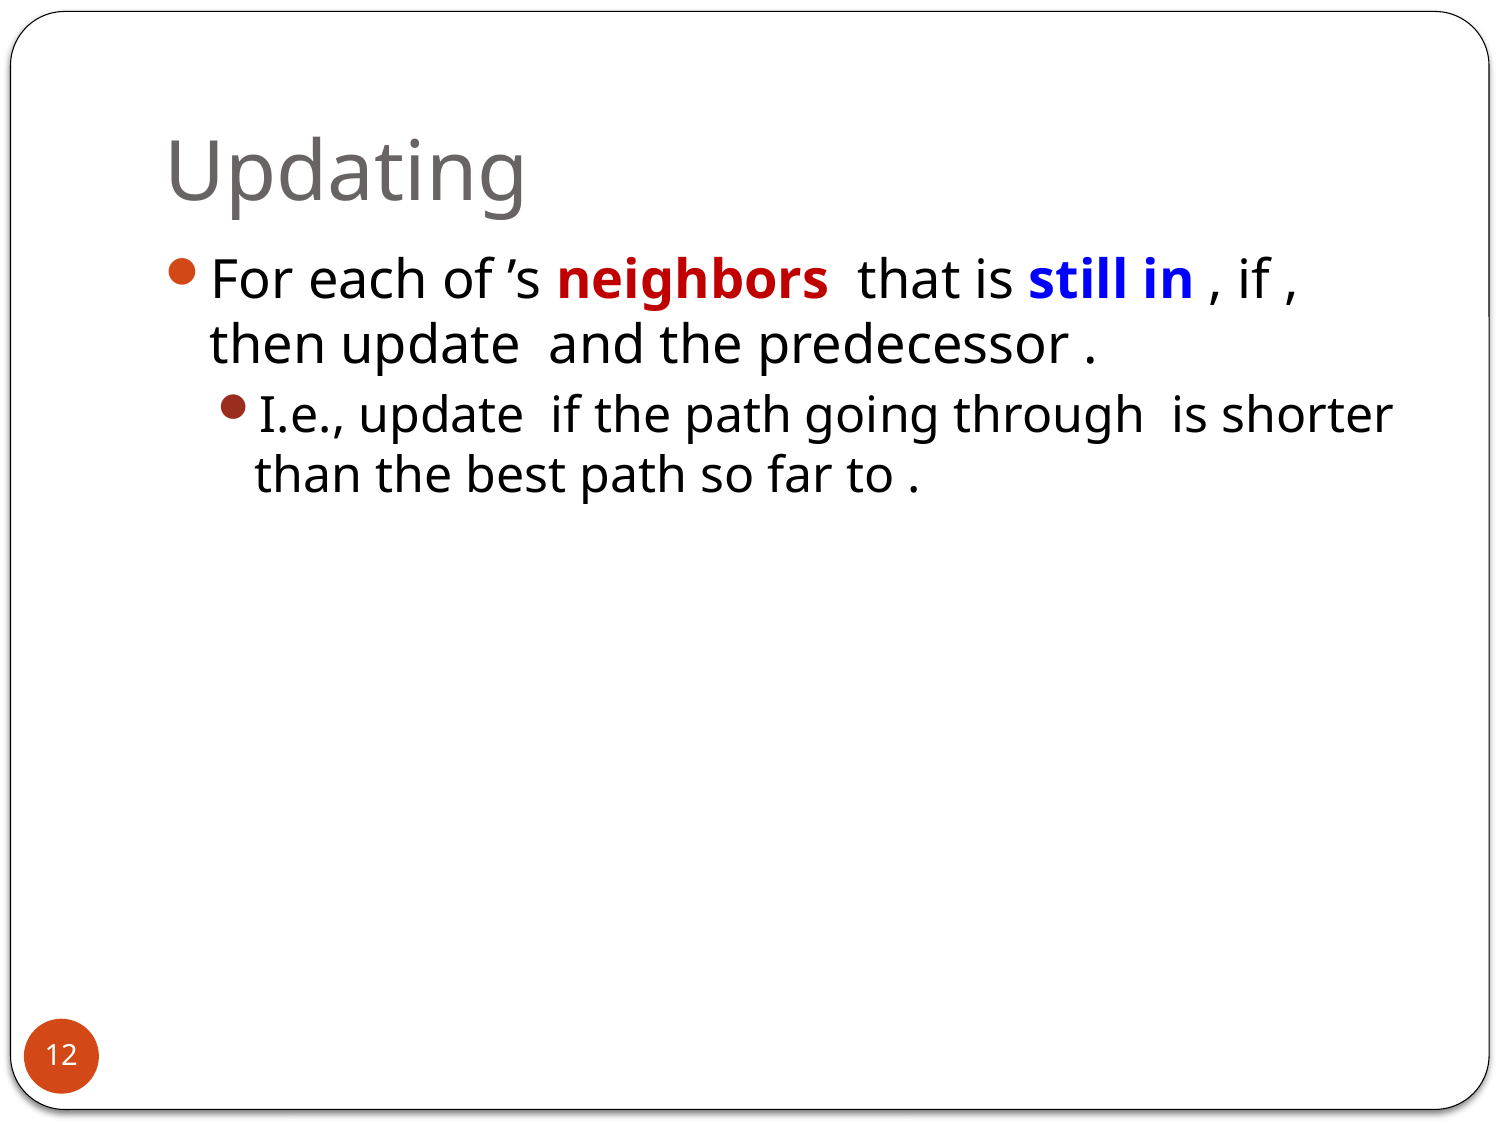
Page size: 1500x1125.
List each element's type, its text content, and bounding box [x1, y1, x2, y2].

title Updating [150, 45, 1425, 233]
slide_number 12 [23, 1018, 99, 1094]
